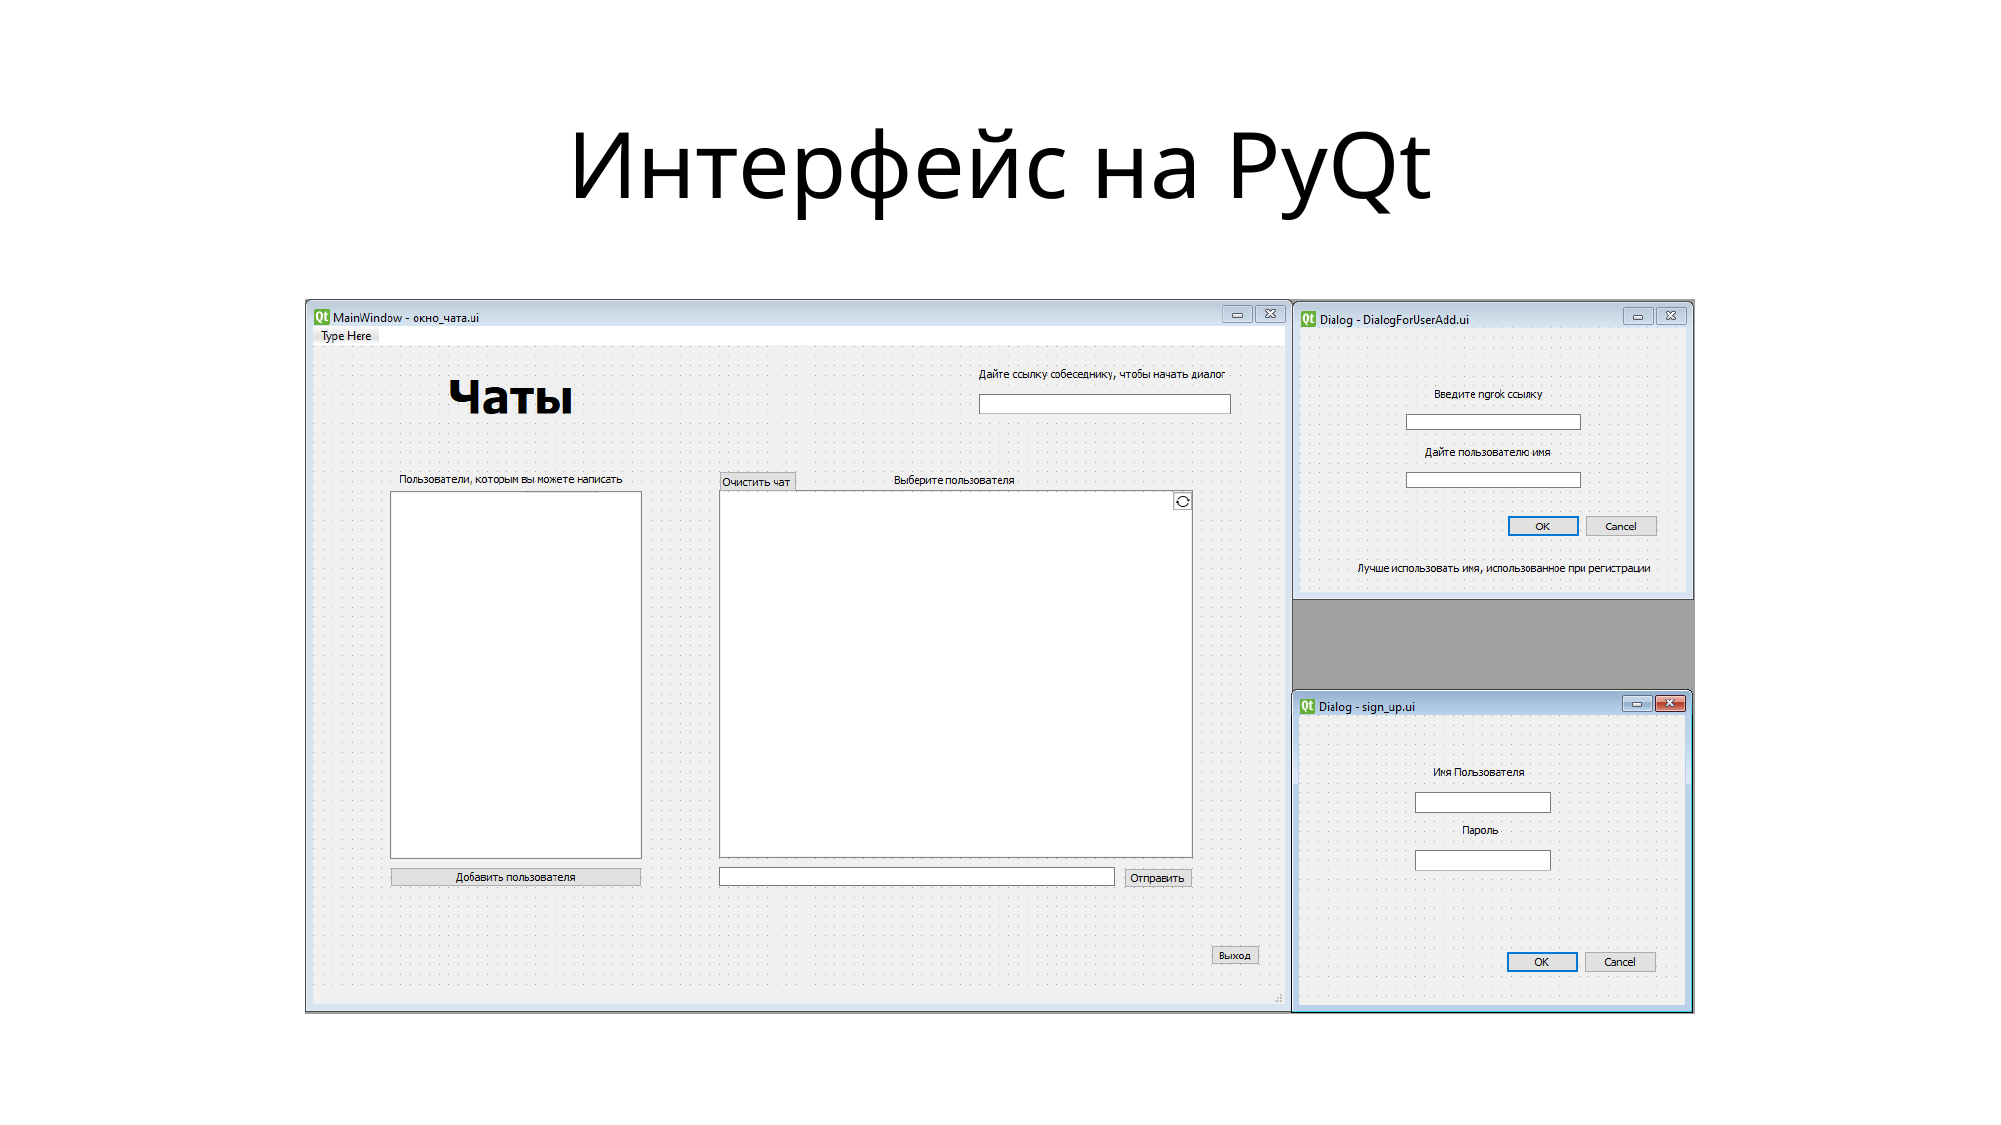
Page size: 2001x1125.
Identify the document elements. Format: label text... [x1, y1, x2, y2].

title Интерфейс на PyQt [137, 59, 1863, 278]
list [305, 299, 1695, 1014]
